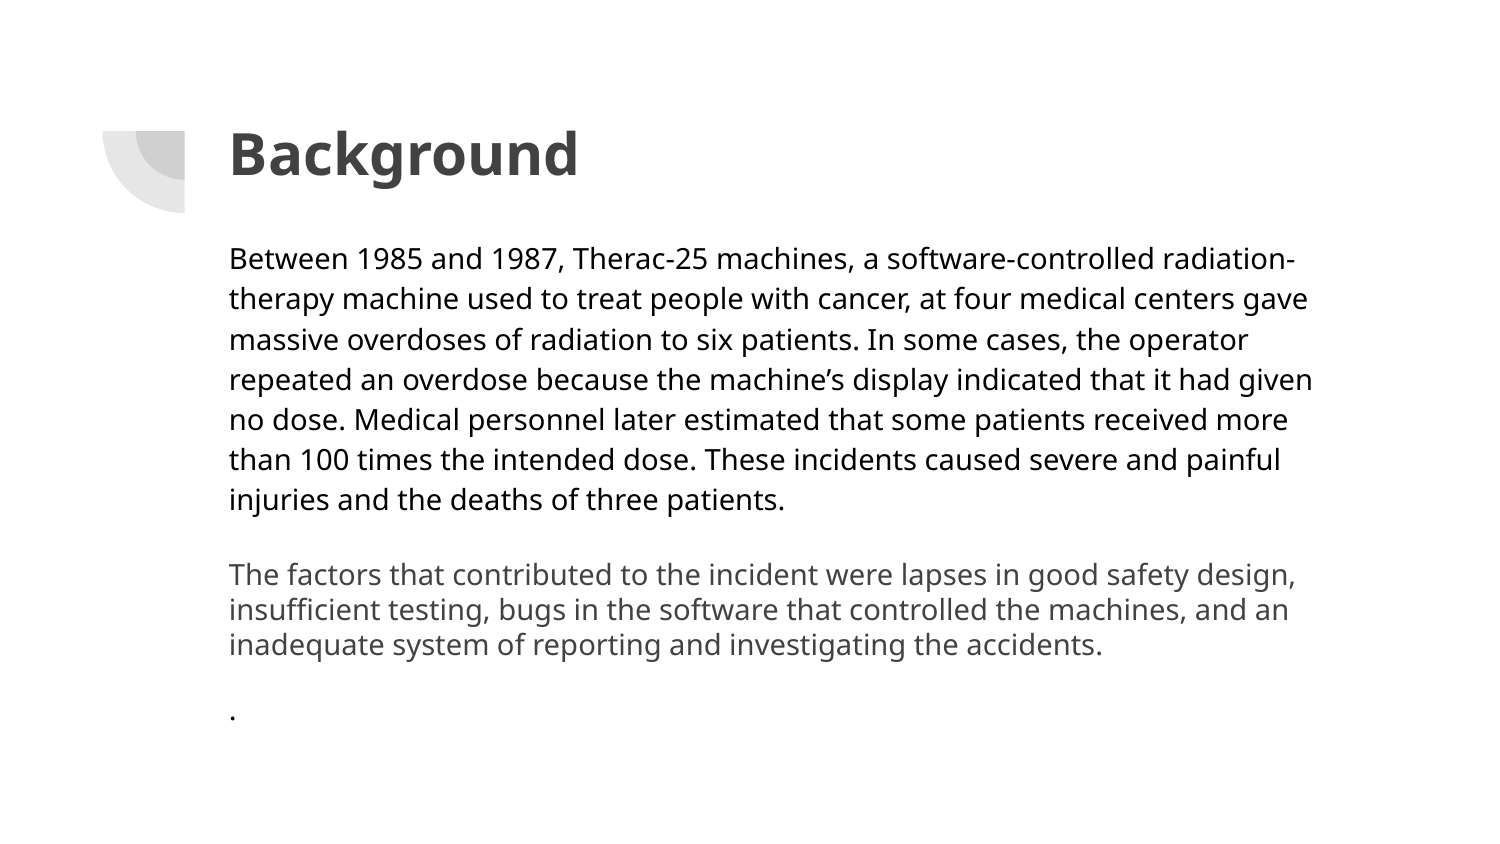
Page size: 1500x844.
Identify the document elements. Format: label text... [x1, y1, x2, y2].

list Between 1985 and 1987, Therac-25 machines, a software-controlled radiation-therapy machine used to treat people with cancer, at four medical centers gave massive overdoses of radiation to six patients. In some cases, the operator repeated an overdose because the machine’s display indicated that it had given no dose. Medical personnel later estimated that some patients received more than 100 times the intended dose. These incidents caused severe and painful injuries and the deaths of three patients. The factors that contributed to the incident were lapses in good safety design, insufficient testing, bugs in the software that controlled the machines, and an inadequate system of reporting and investigating the accidents. . [213, 220, 1368, 744]
title Background [213, 98, 1368, 220]
